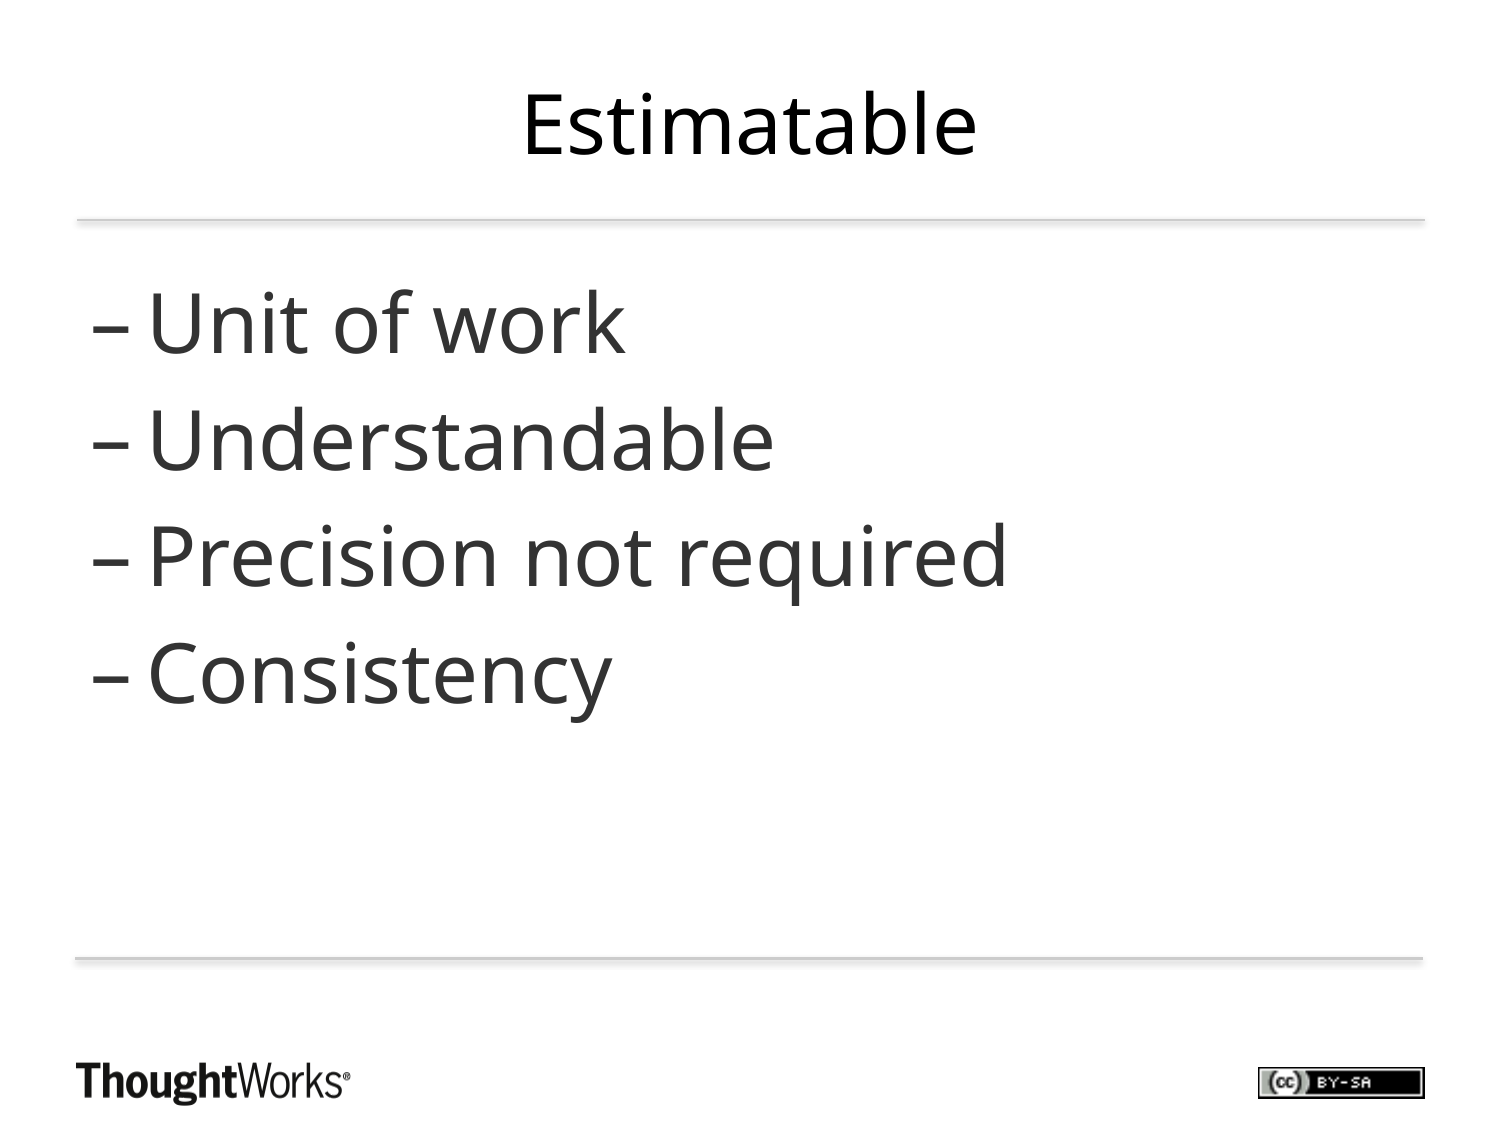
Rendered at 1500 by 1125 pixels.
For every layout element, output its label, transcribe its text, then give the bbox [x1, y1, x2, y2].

picture [1258, 1067, 1425, 1099]
picture [75, 1062, 351, 1106]
list Unit of work Understandable Precision not required Consistency [75, 262, 1425, 948]
title Estimatable [75, 45, 1425, 197]
